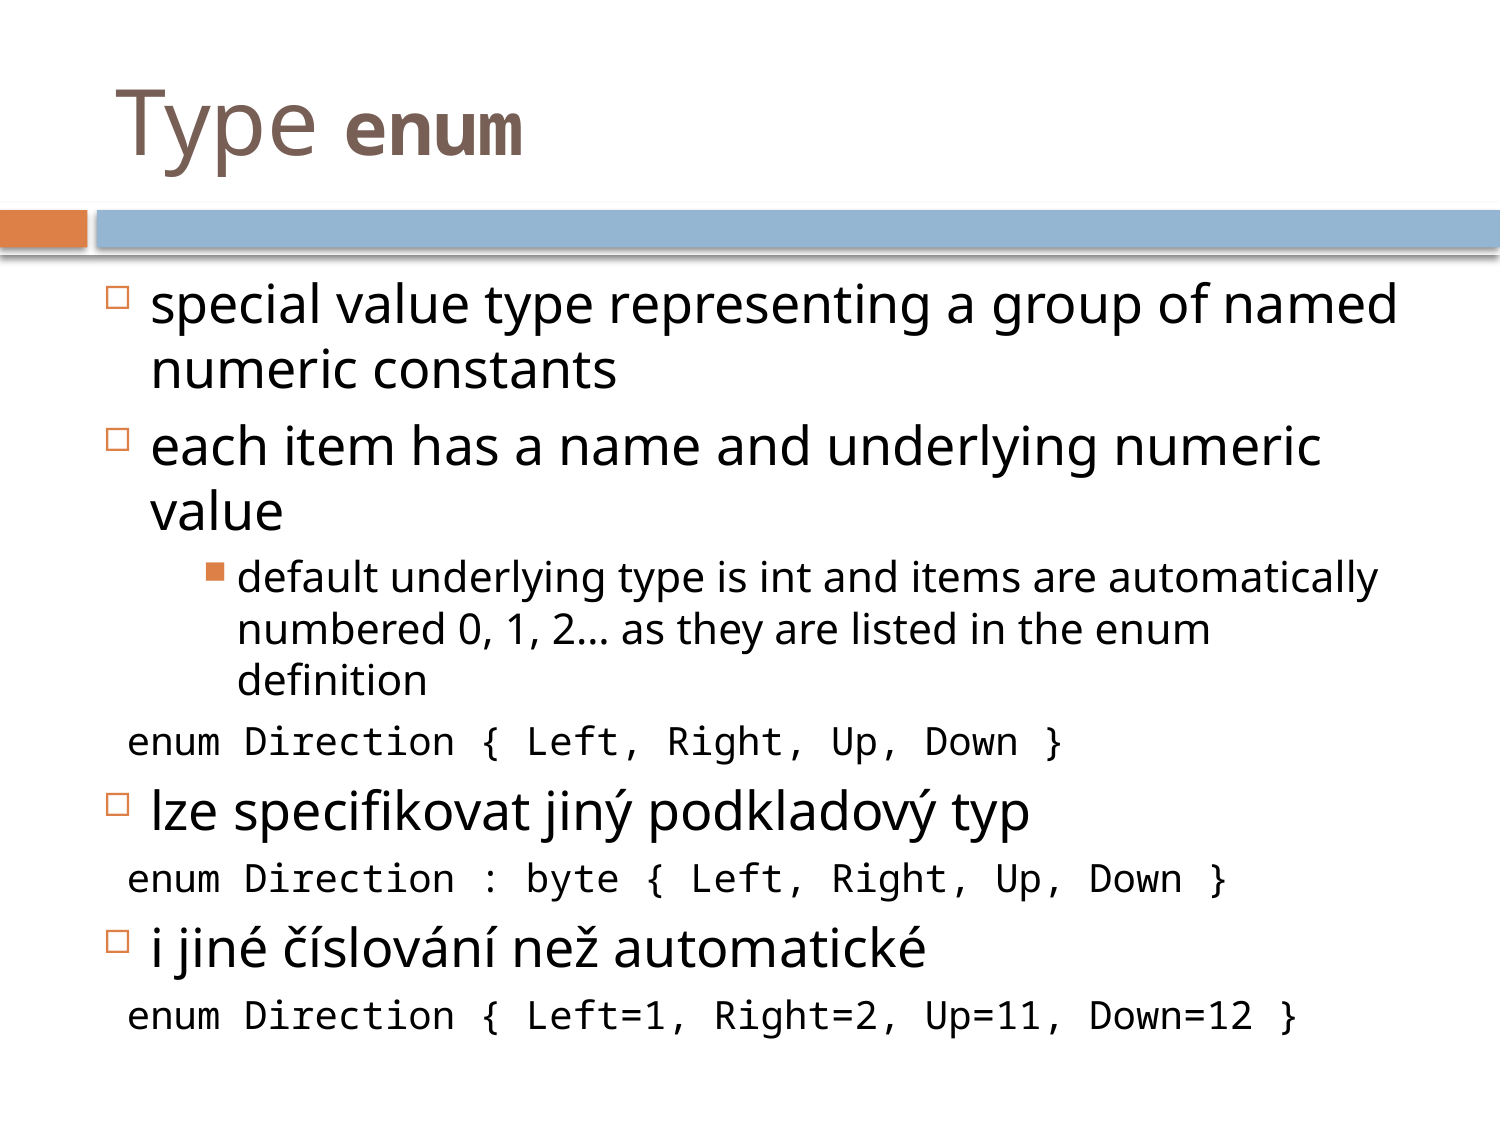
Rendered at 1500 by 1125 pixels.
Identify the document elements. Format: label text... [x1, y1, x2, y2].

list special value type representing a group of named numeric constants each item has a name and underlying numeric value default underlying type is int and items are automatically numbered 0, 1, 2… as they are listed in the enum definition enum Direction { Left, Right, Up, Down } lze specifikovat jiný podkladový typ enum Direction : byte { Left, Right, Up, Down } i jiné číslování než automatické enum Direction { Left=1, Right=2, Up=11, Down=12 } [88, 262, 1426, 1047]
title Type enum [100, 37, 1438, 200]
